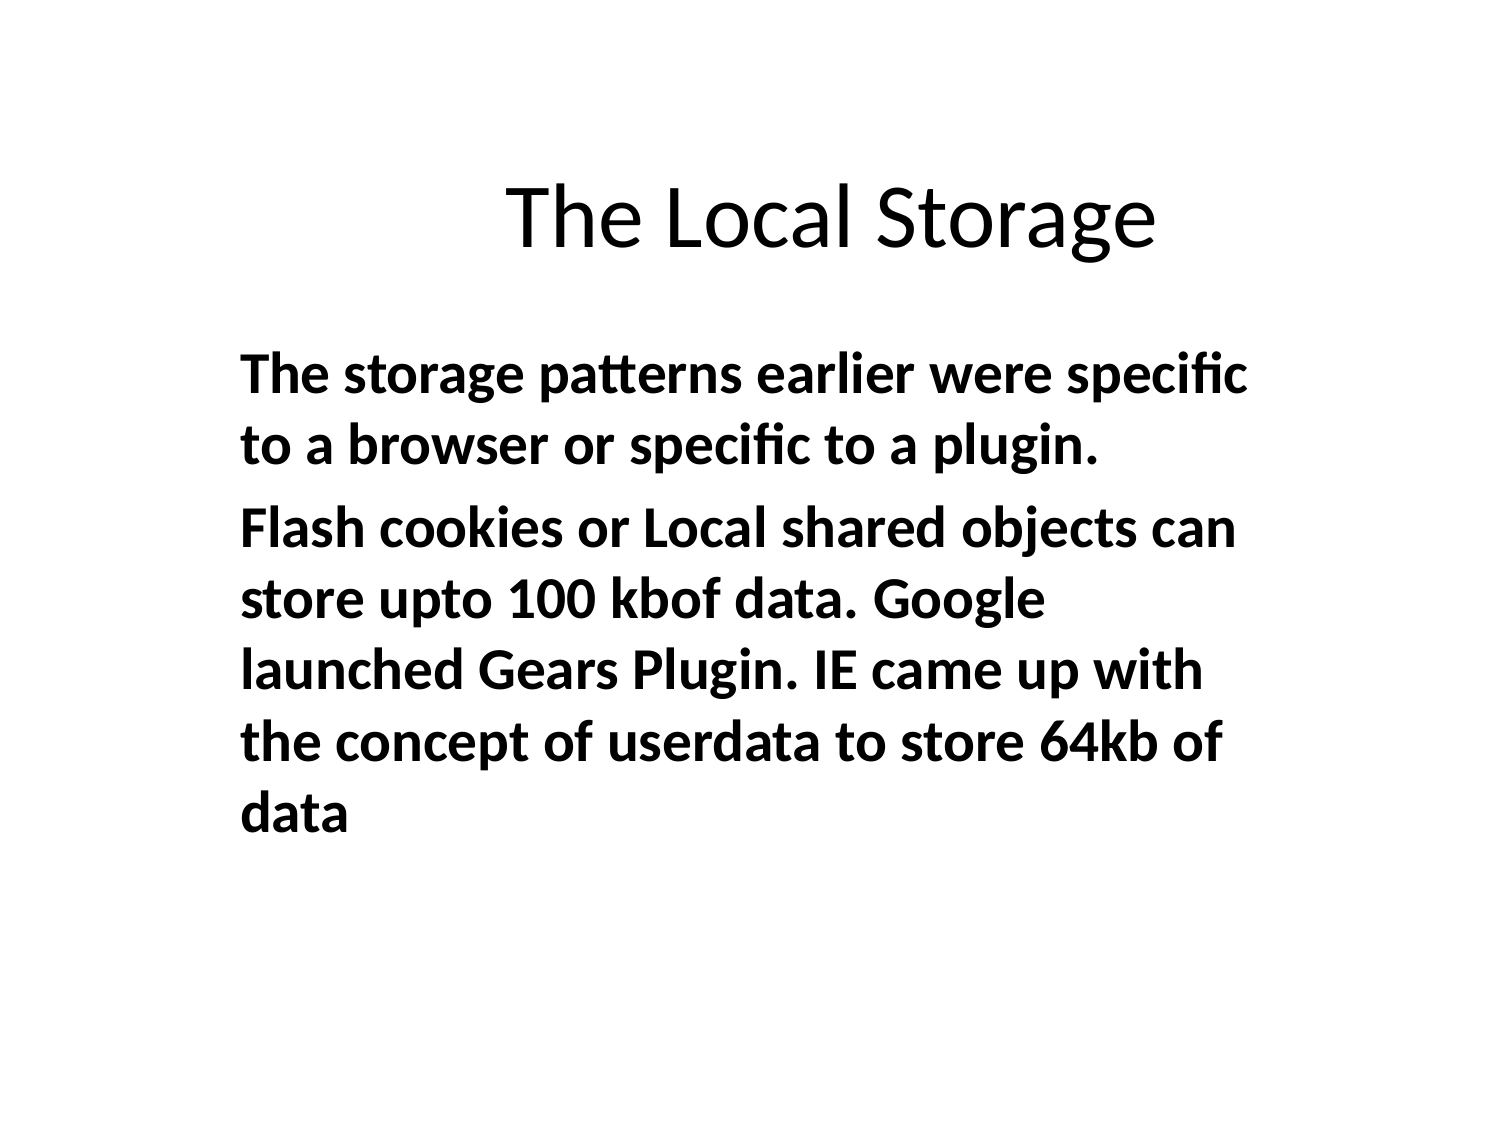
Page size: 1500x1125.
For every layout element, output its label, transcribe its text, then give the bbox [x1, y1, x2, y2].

title The Local Storage [194, 90, 1470, 332]
subtitle The storage patterns earlier were specific to a browser or specific to a plugin. Flash cookies or Local shared objects can store upto 100 kbof data. Google launched Gears Plugin. IE came up with the concept of userdata to store 64kb of data [225, 326, 1275, 925]
